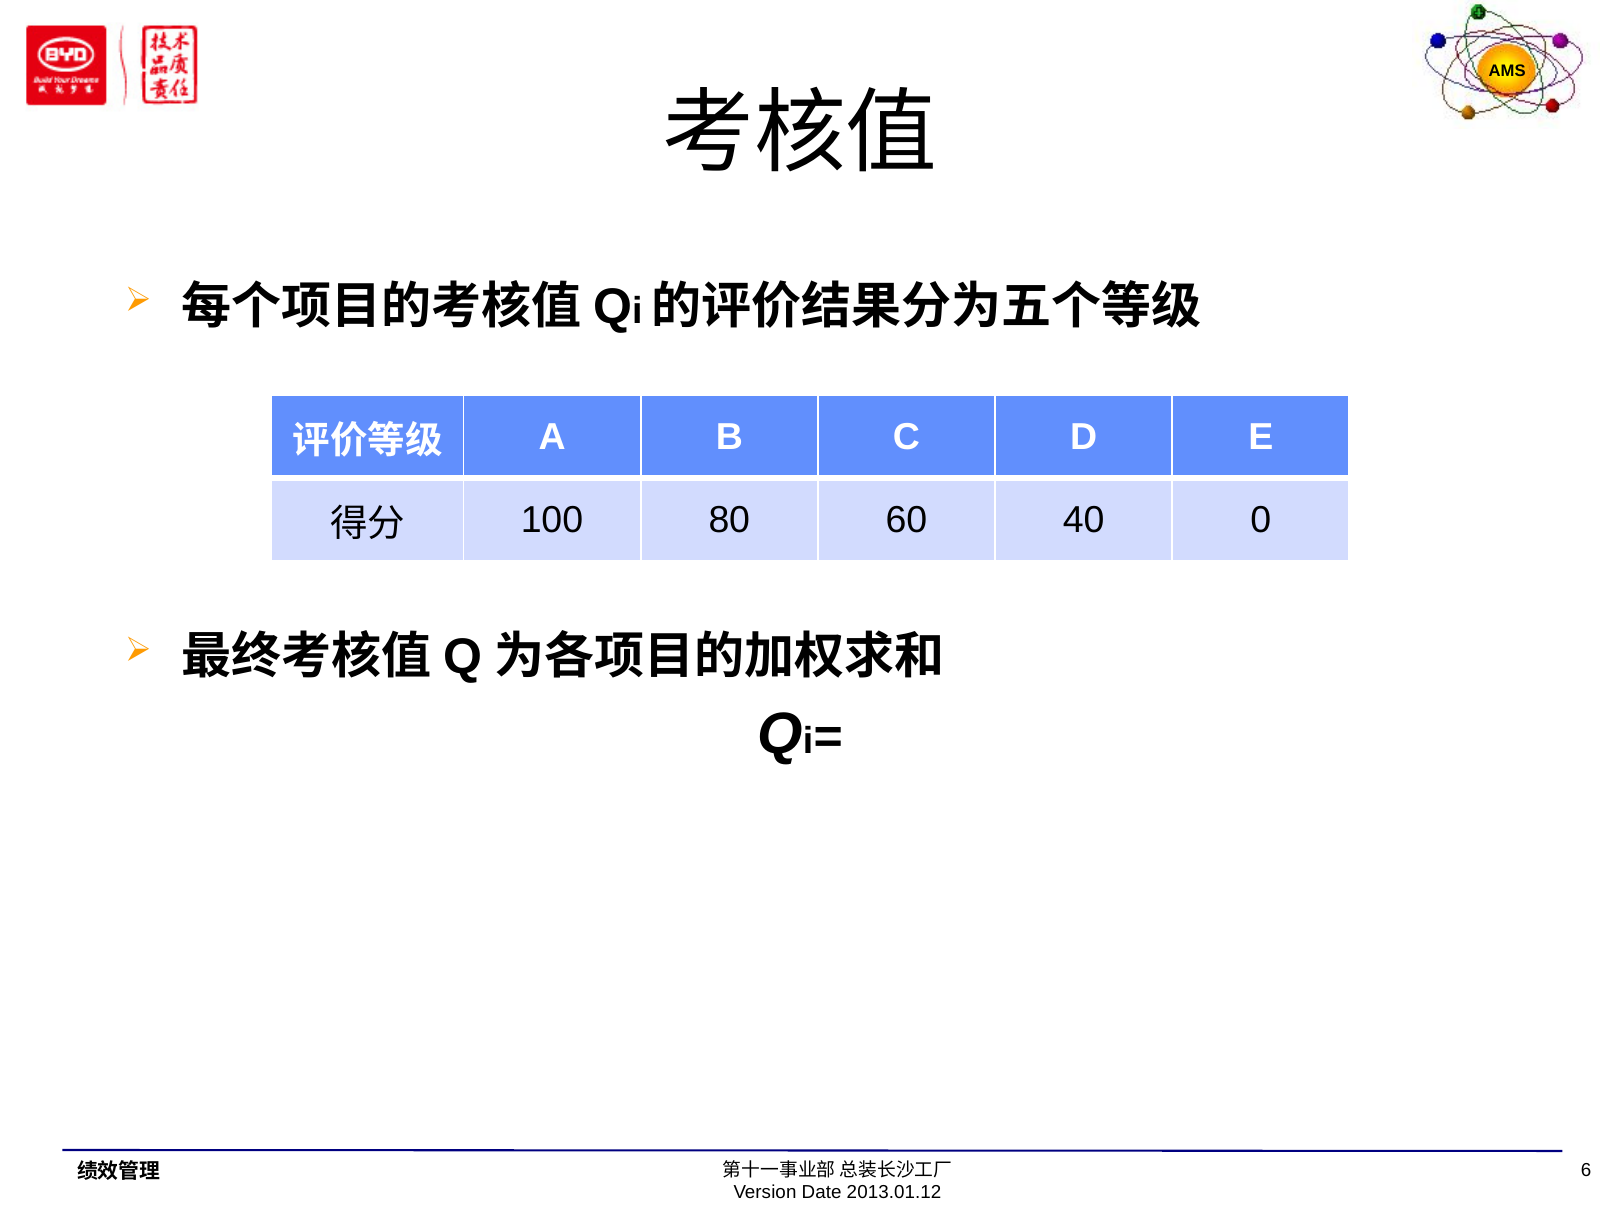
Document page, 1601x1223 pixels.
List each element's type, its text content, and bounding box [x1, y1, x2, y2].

table_header E [1173, 396, 1348, 475]
picture [1412, 0, 1600, 129]
title 考核值 [110, 65, 1491, 213]
table_cell 80 [642, 481, 817, 560]
table_cell 100 [464, 481, 640, 560]
table_cell 60 [819, 481, 994, 560]
table_cell 40 [996, 481, 1171, 560]
picture [25, 10, 199, 118]
table_header A [464, 396, 640, 475]
table_cell 0 [1173, 481, 1348, 560]
table_header B [642, 396, 817, 475]
table_header 评价等级 [272, 396, 463, 475]
table_header D [996, 396, 1171, 475]
table_cell 得分 [272, 481, 463, 560]
table_header C [819, 396, 994, 475]
